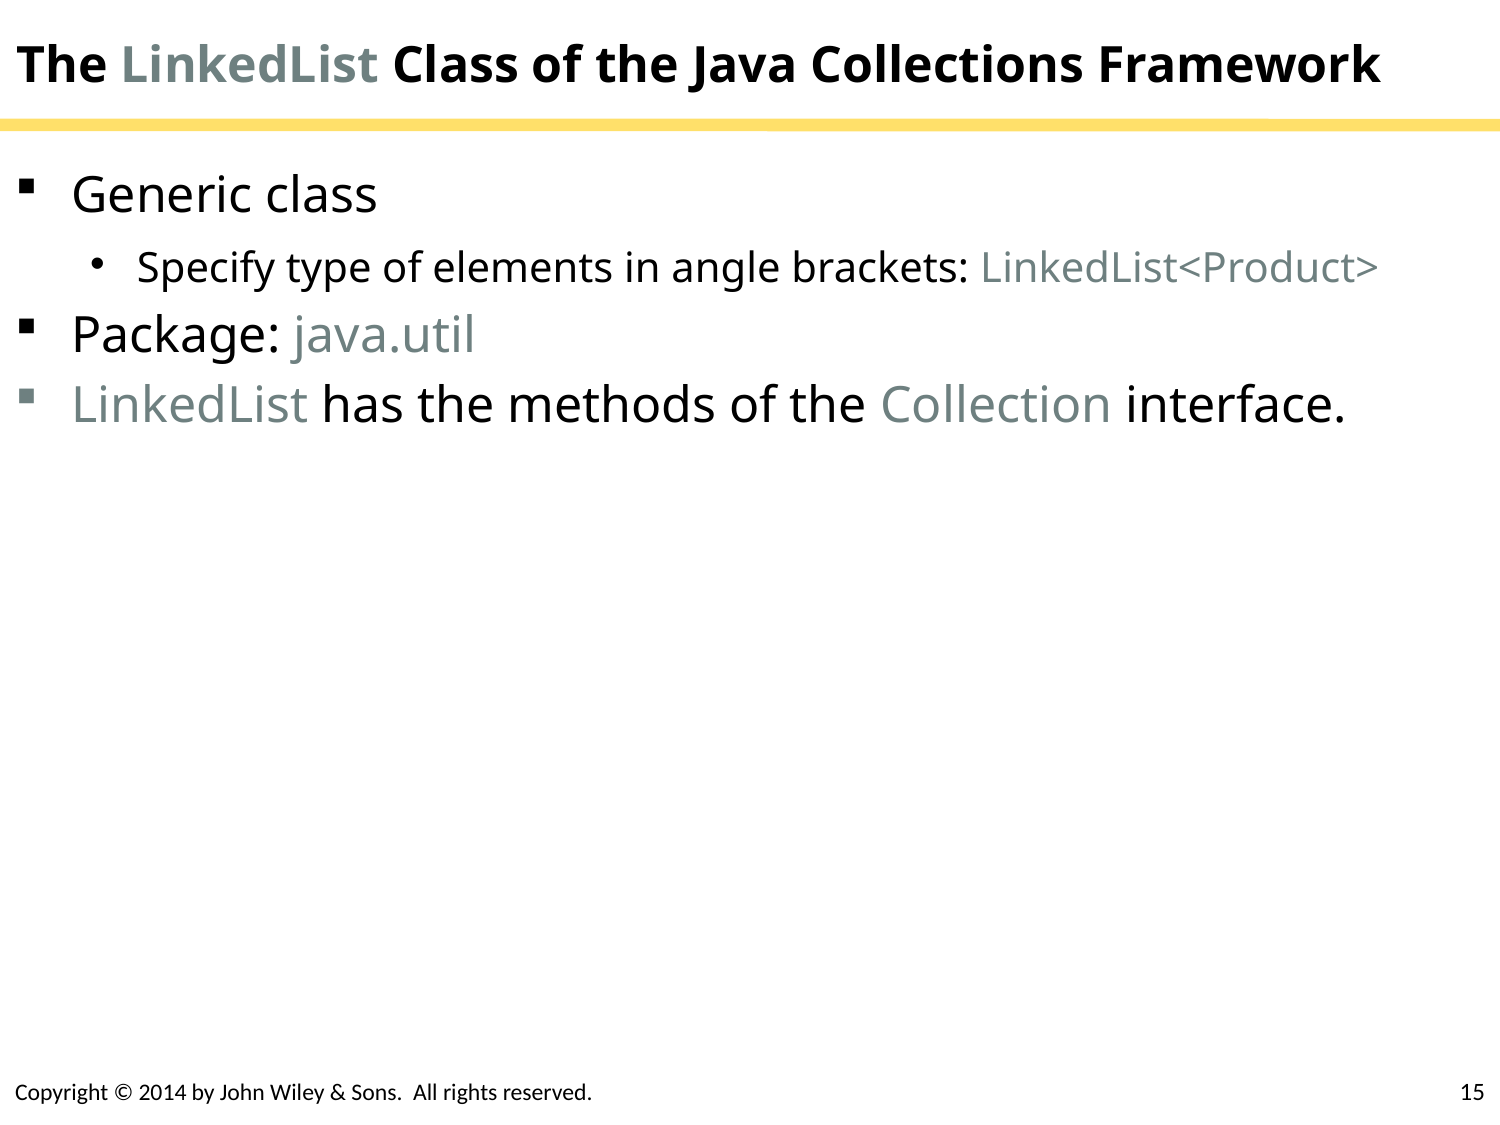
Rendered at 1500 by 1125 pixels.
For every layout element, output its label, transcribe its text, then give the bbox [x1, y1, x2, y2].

title The LinkedList Class of the Java Collections Framework [1, 0, 1500, 125]
list Generic class Specify type of elements in angle brackets: LinkedList<Product> Package: java.util LinkedList has the methods of the Collection interface. [0, 155, 1499, 1042]
